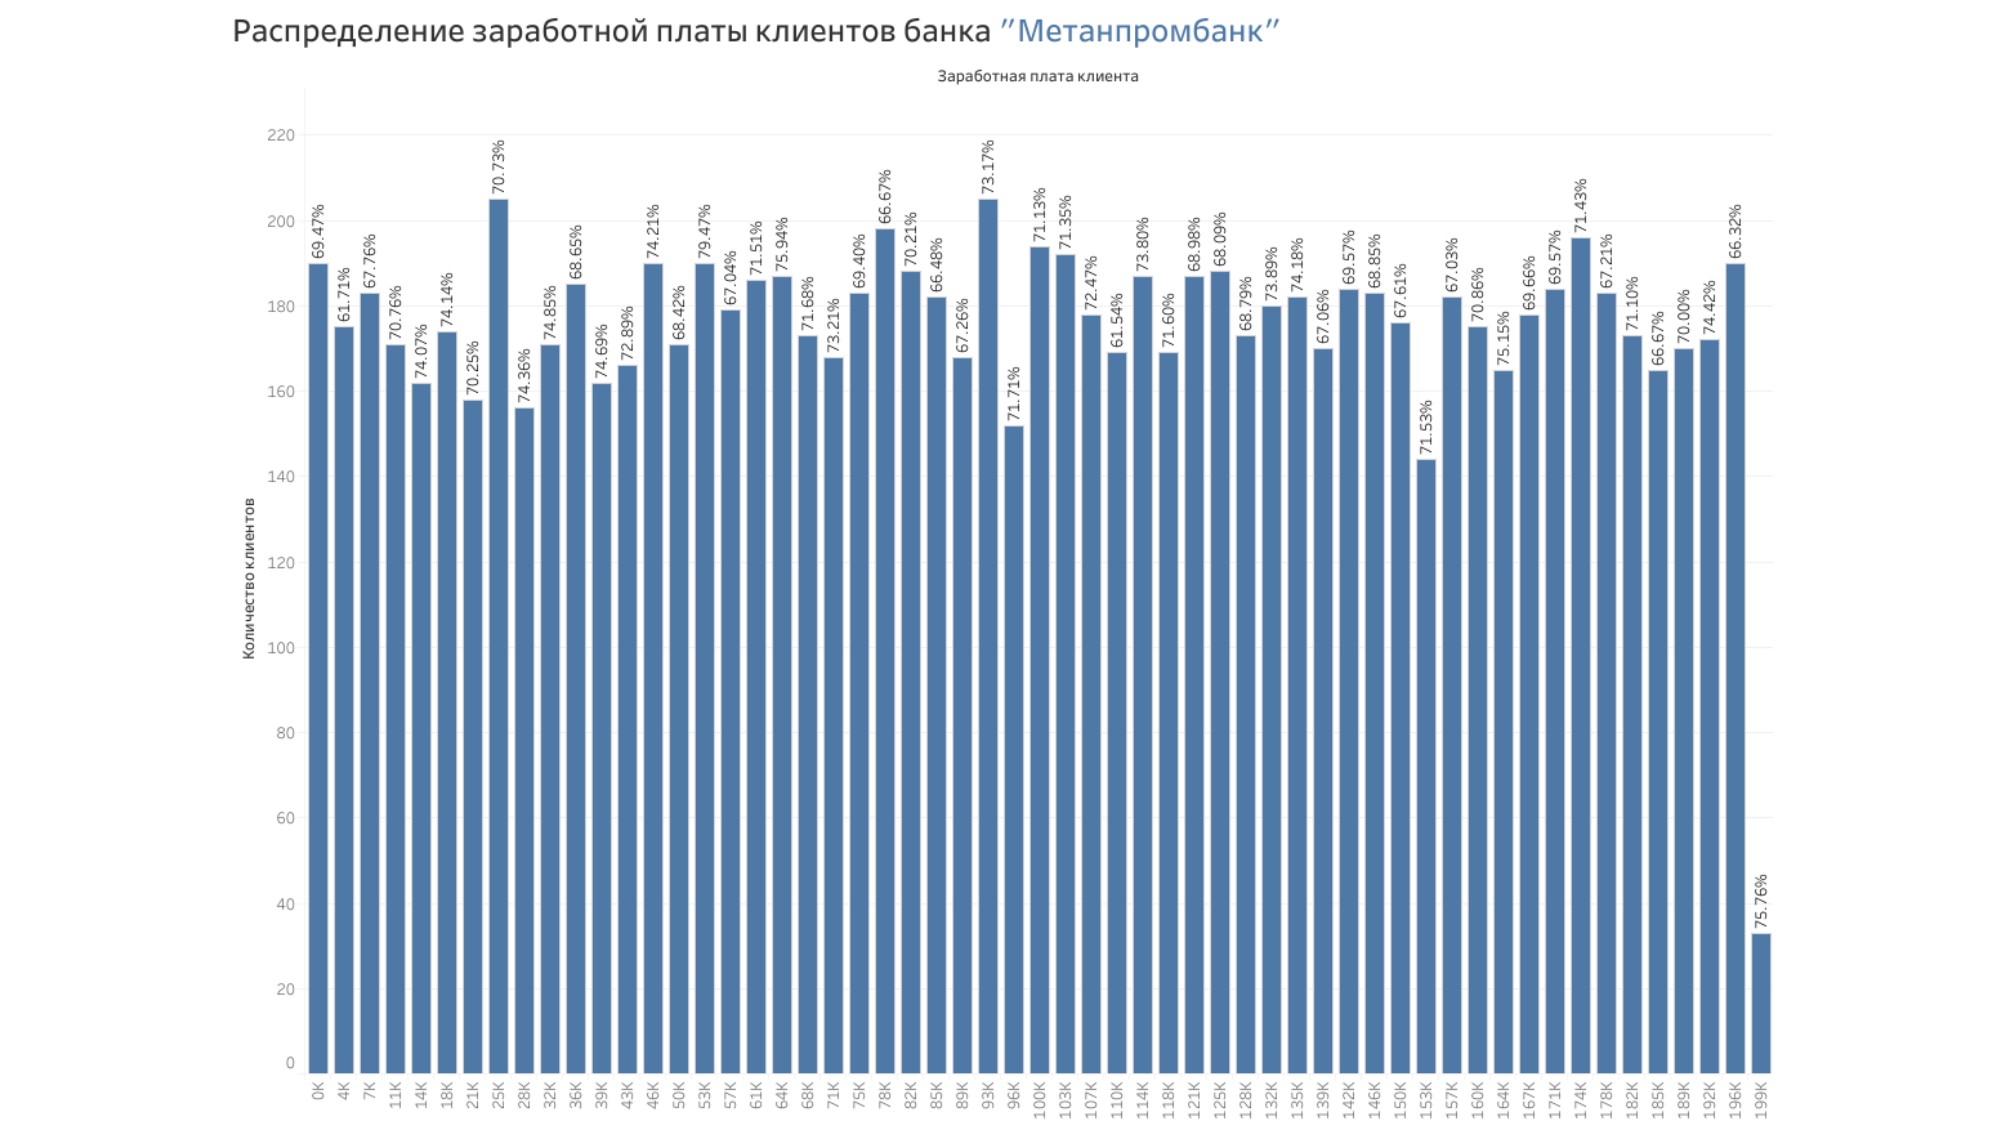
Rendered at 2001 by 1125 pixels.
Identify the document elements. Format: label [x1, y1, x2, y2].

picture [227, 0, 1773, 1125]
